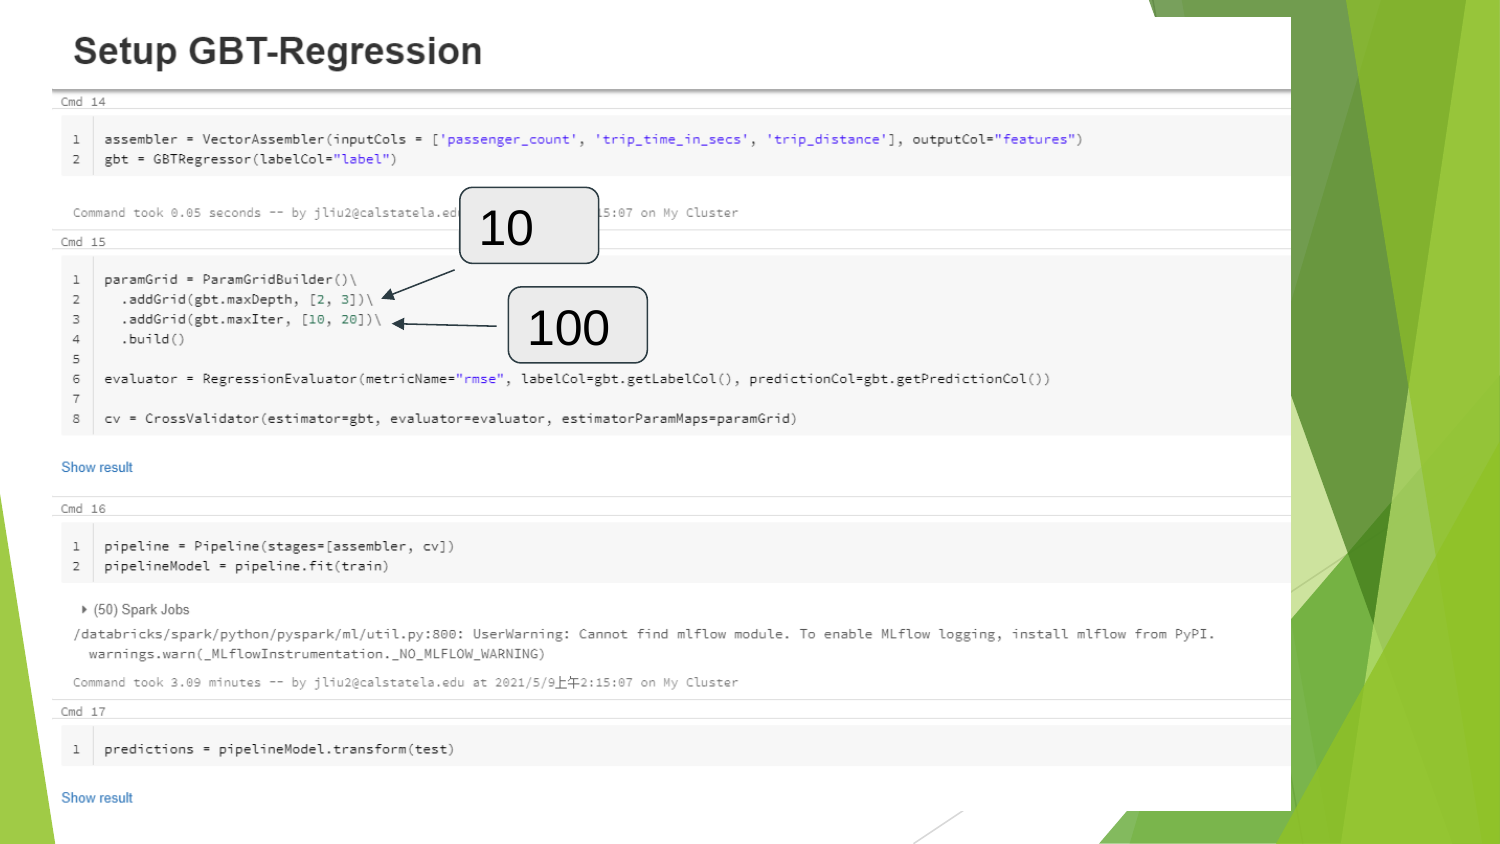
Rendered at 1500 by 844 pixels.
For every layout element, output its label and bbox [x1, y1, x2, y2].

picture [52, 16, 1291, 812]
text_box [391, 323, 497, 327]
text_box [380, 269, 455, 299]
